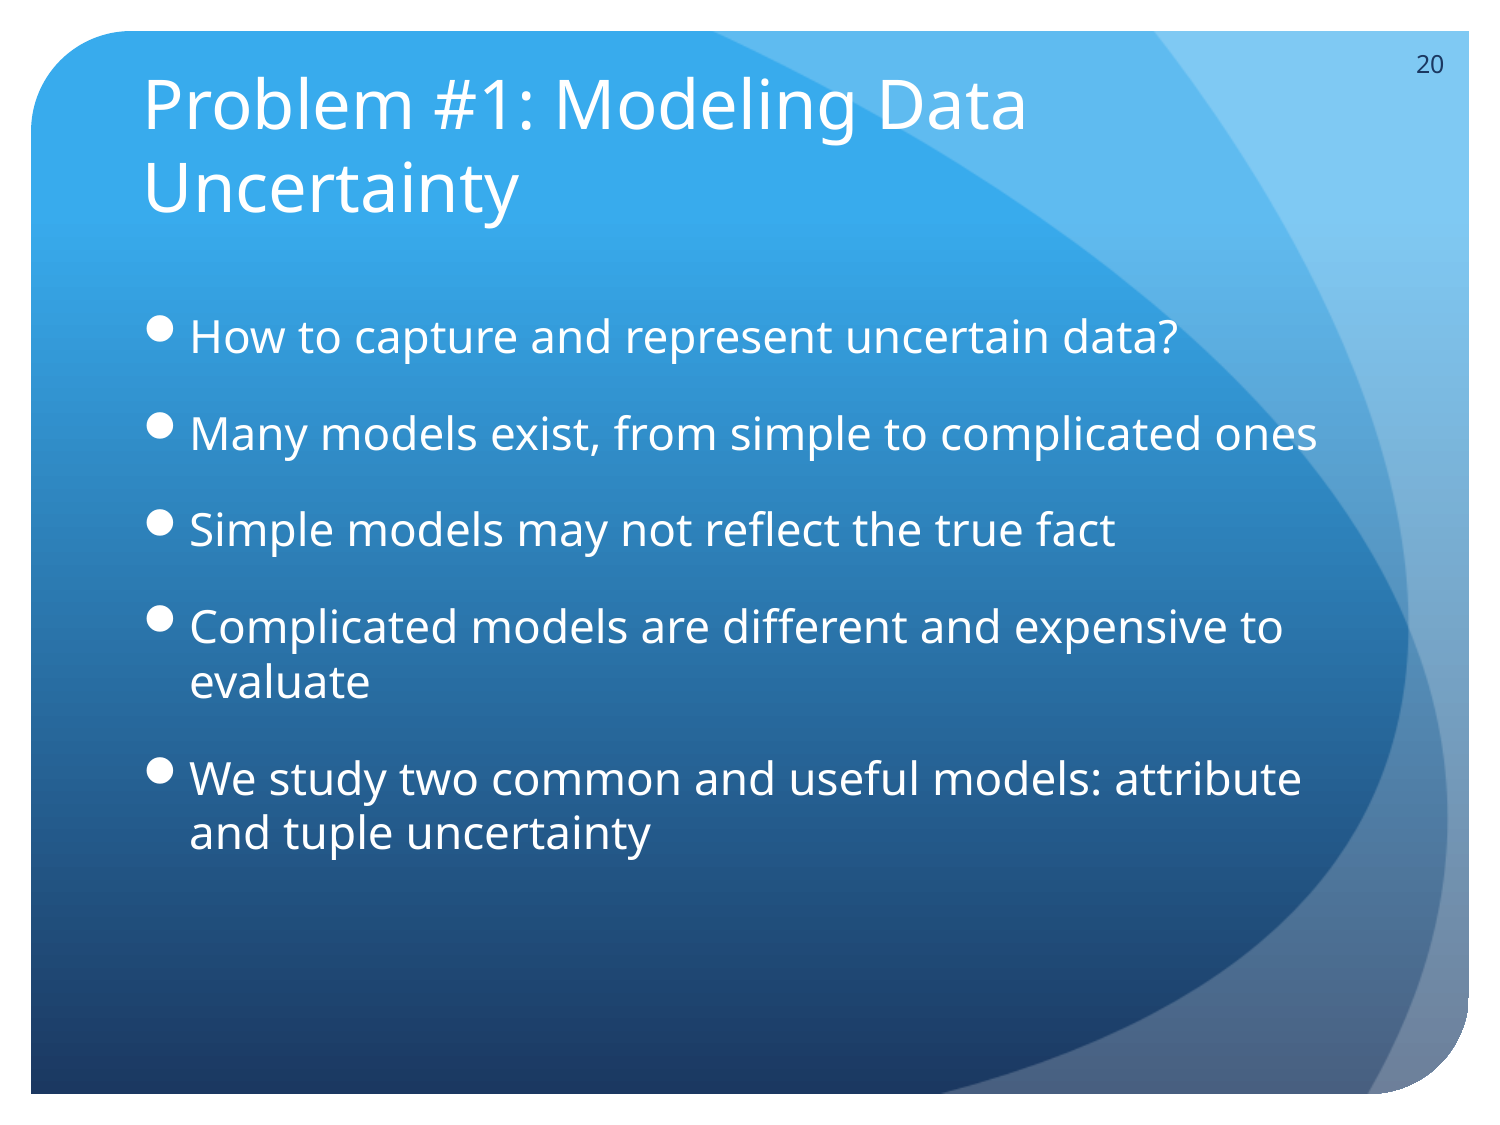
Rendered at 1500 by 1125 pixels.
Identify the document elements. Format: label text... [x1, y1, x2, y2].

slide_number 20 [1378, 36, 1460, 96]
title Problem #1: Modeling Data Uncertainty [127, 62, 1372, 234]
picture [24, 30, 1473, 1094]
list How to capture and represent uncertain data? Many models exist, from simple to complicated ones Simple models may not reflect the true fact Complicated models are different and expensive to evaluate We study two common and useful models: attribute and tuple uncertainty [127, 299, 1372, 991]
